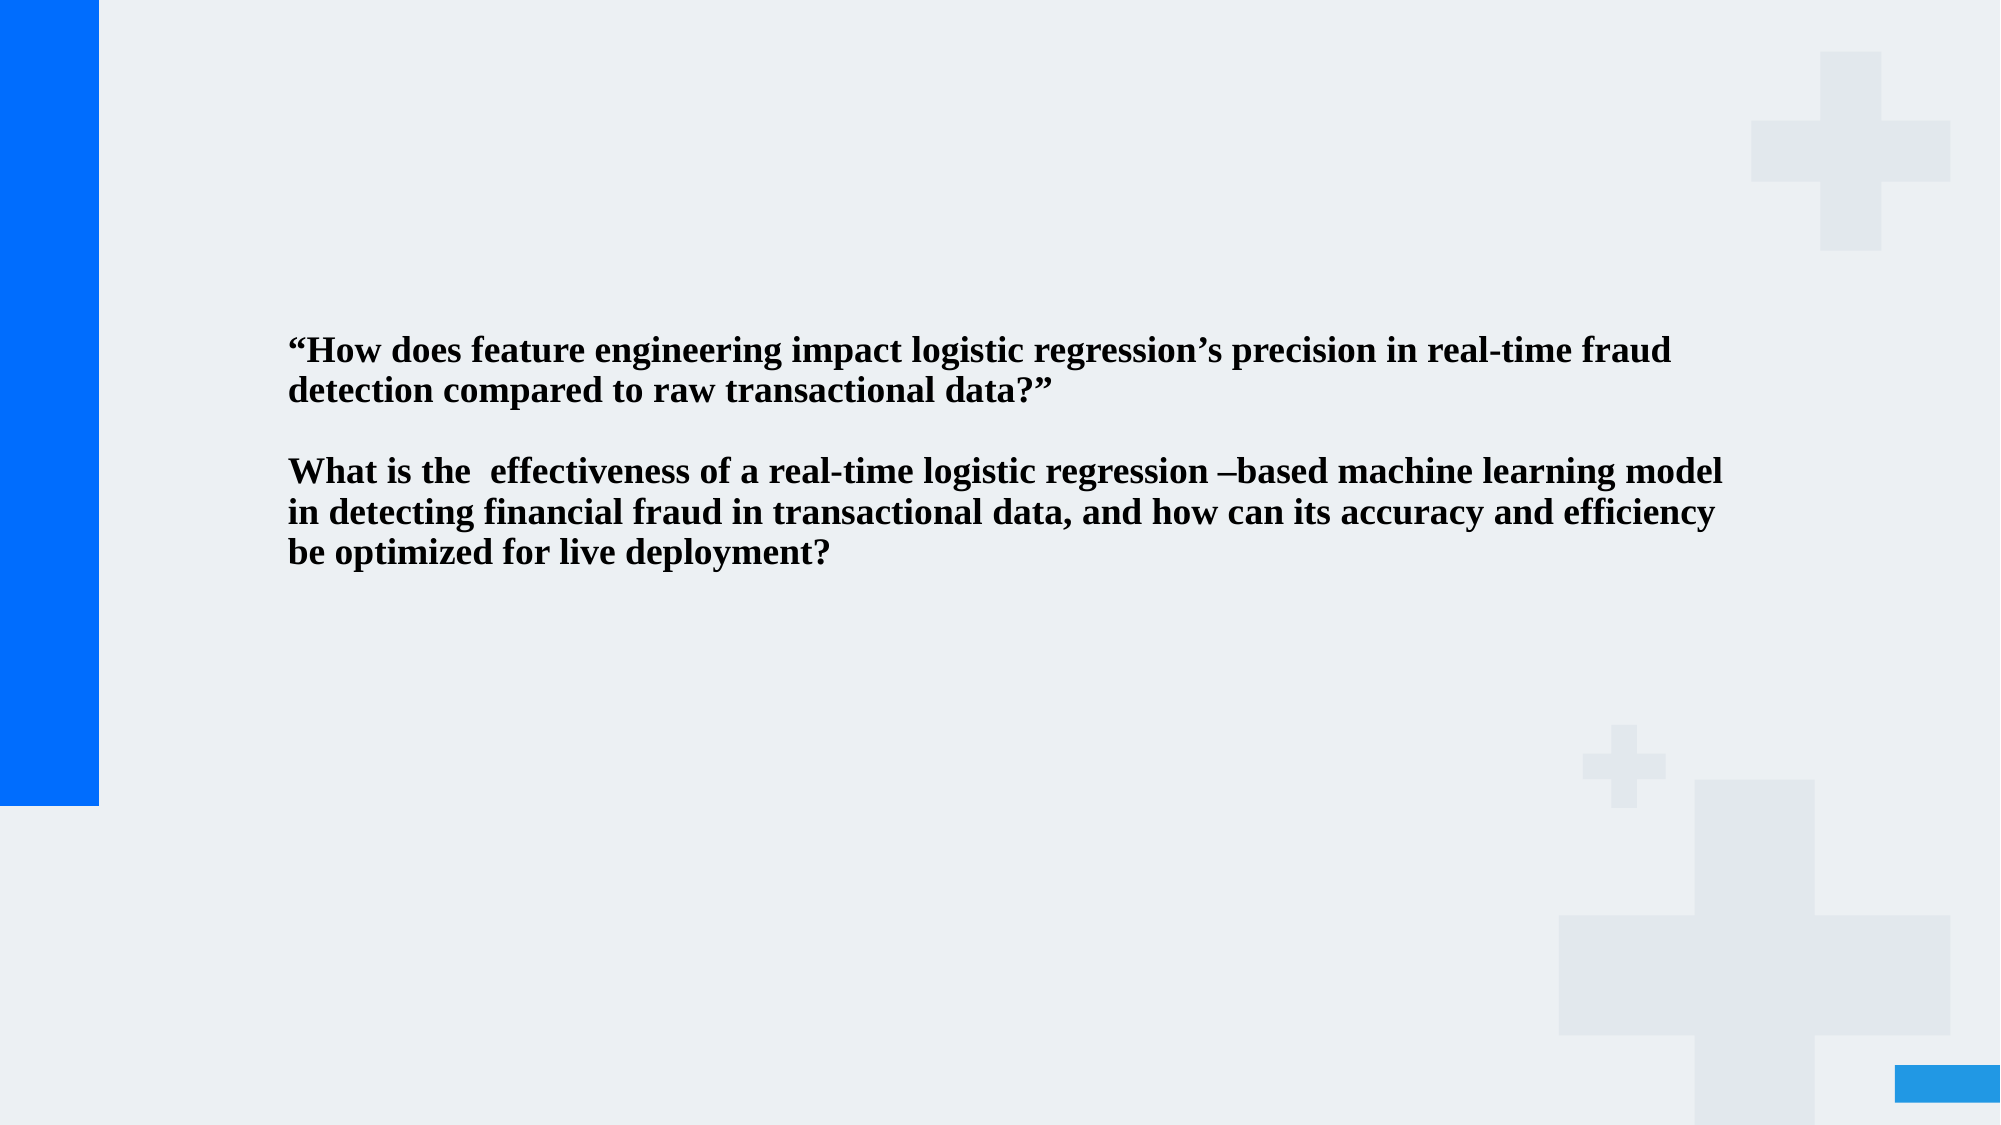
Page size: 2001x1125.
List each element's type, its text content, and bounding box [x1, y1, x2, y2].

title “How does feature engineering impact logistic regression’s precision in real-time fraud detection compared to raw transactional data?” What is the effectiveness of a real-time logistic regression –based machine learning model in detecting financial fraud in transactional data, and how can its accuracy and efficiency be optimized for live deployment? [272, 249, 1773, 581]
